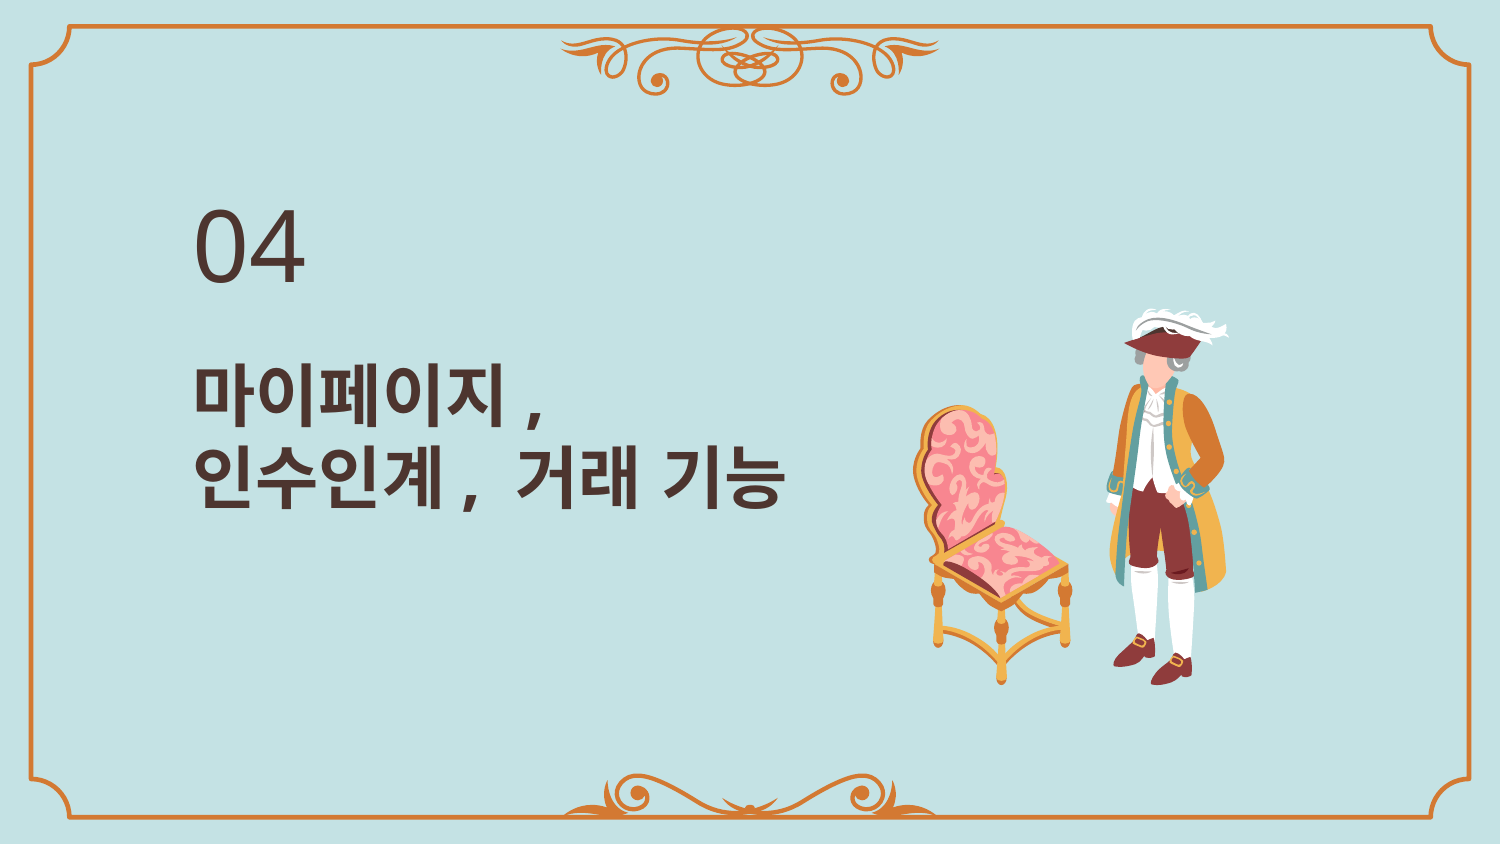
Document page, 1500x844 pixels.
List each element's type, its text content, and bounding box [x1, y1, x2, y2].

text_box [909, 404, 1073, 686]
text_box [1104, 308, 1230, 686]
title 마이페이지, 인수인계, 거래 기능 [177, 337, 1099, 467]
title 04 [177, 175, 382, 318]
